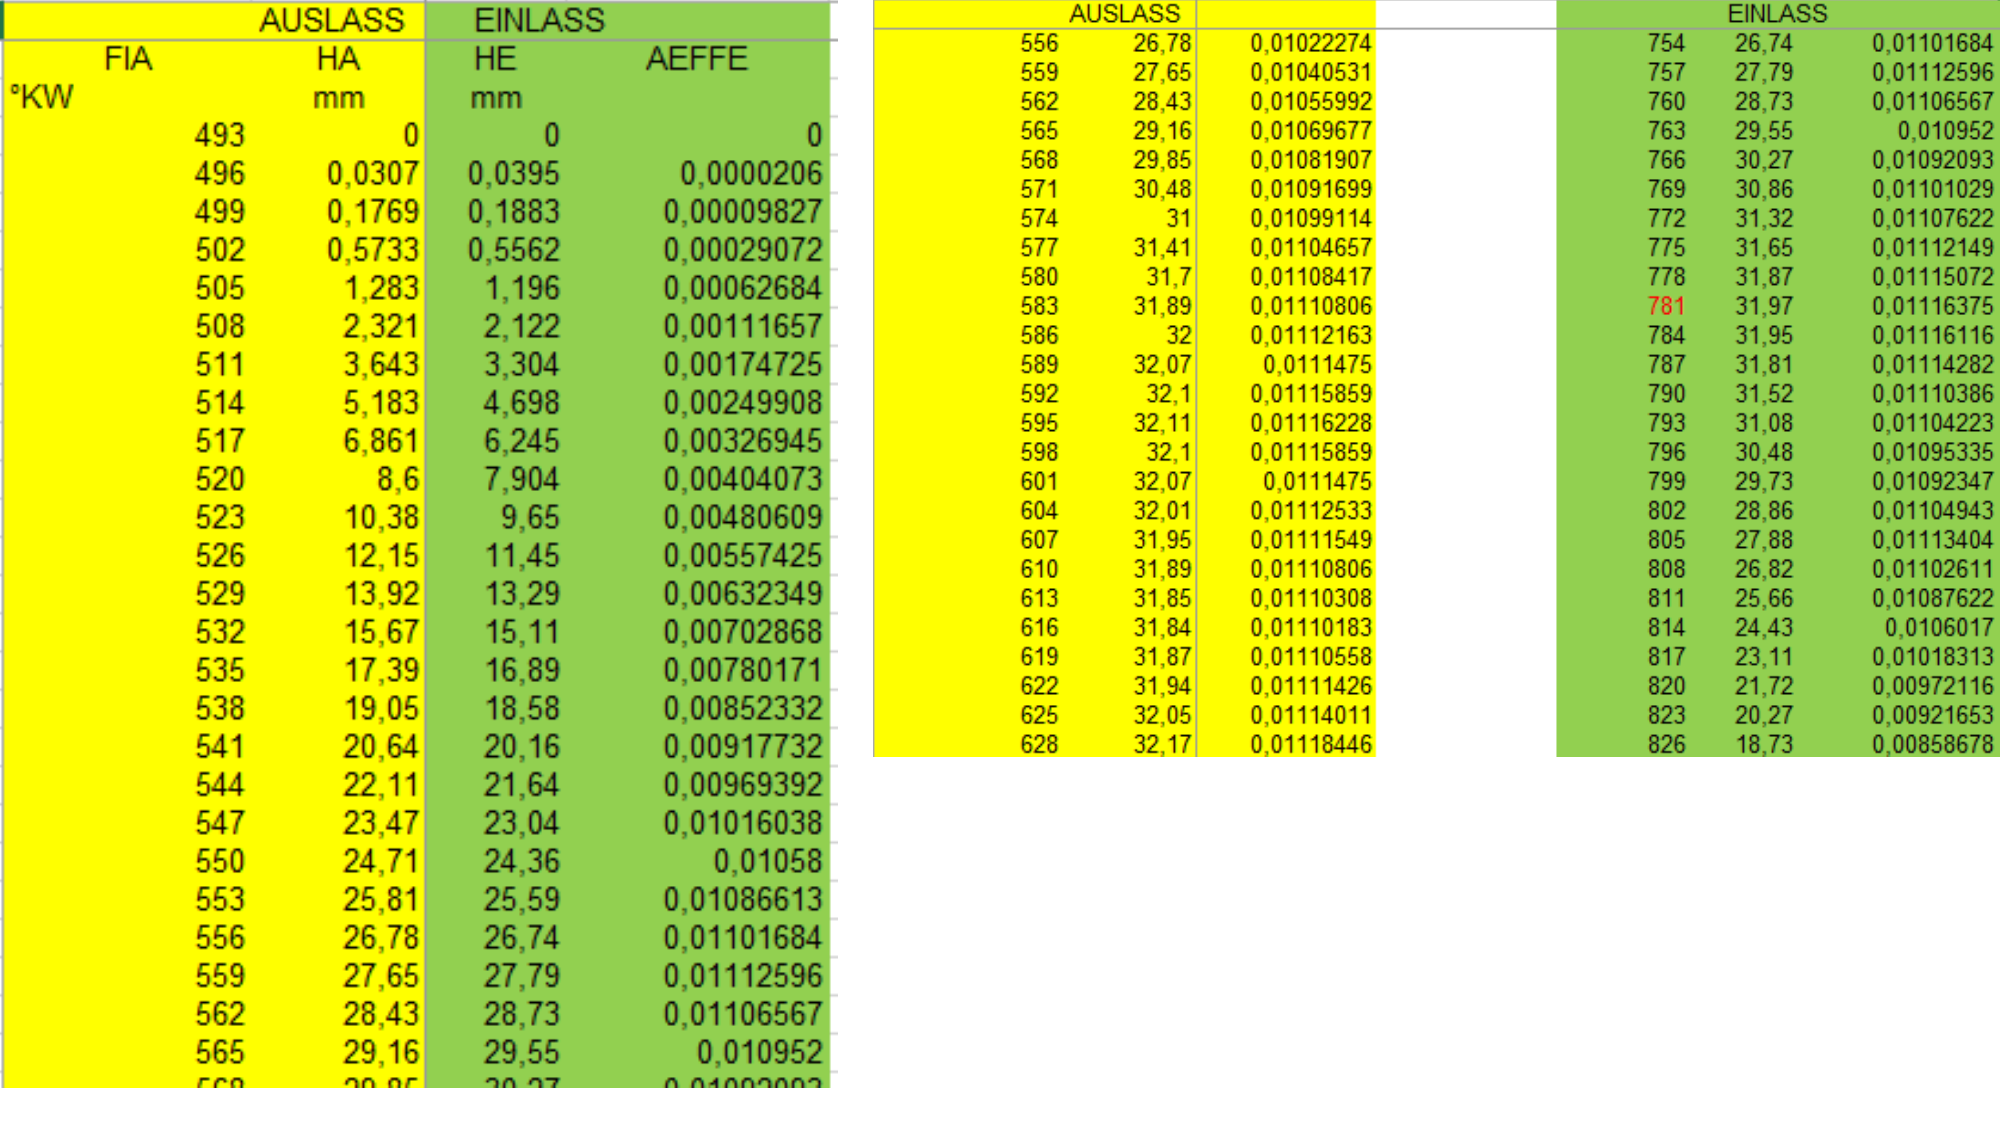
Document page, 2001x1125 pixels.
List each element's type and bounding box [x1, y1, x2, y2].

picture [873, 0, 2000, 757]
picture [0, 0, 838, 1088]
